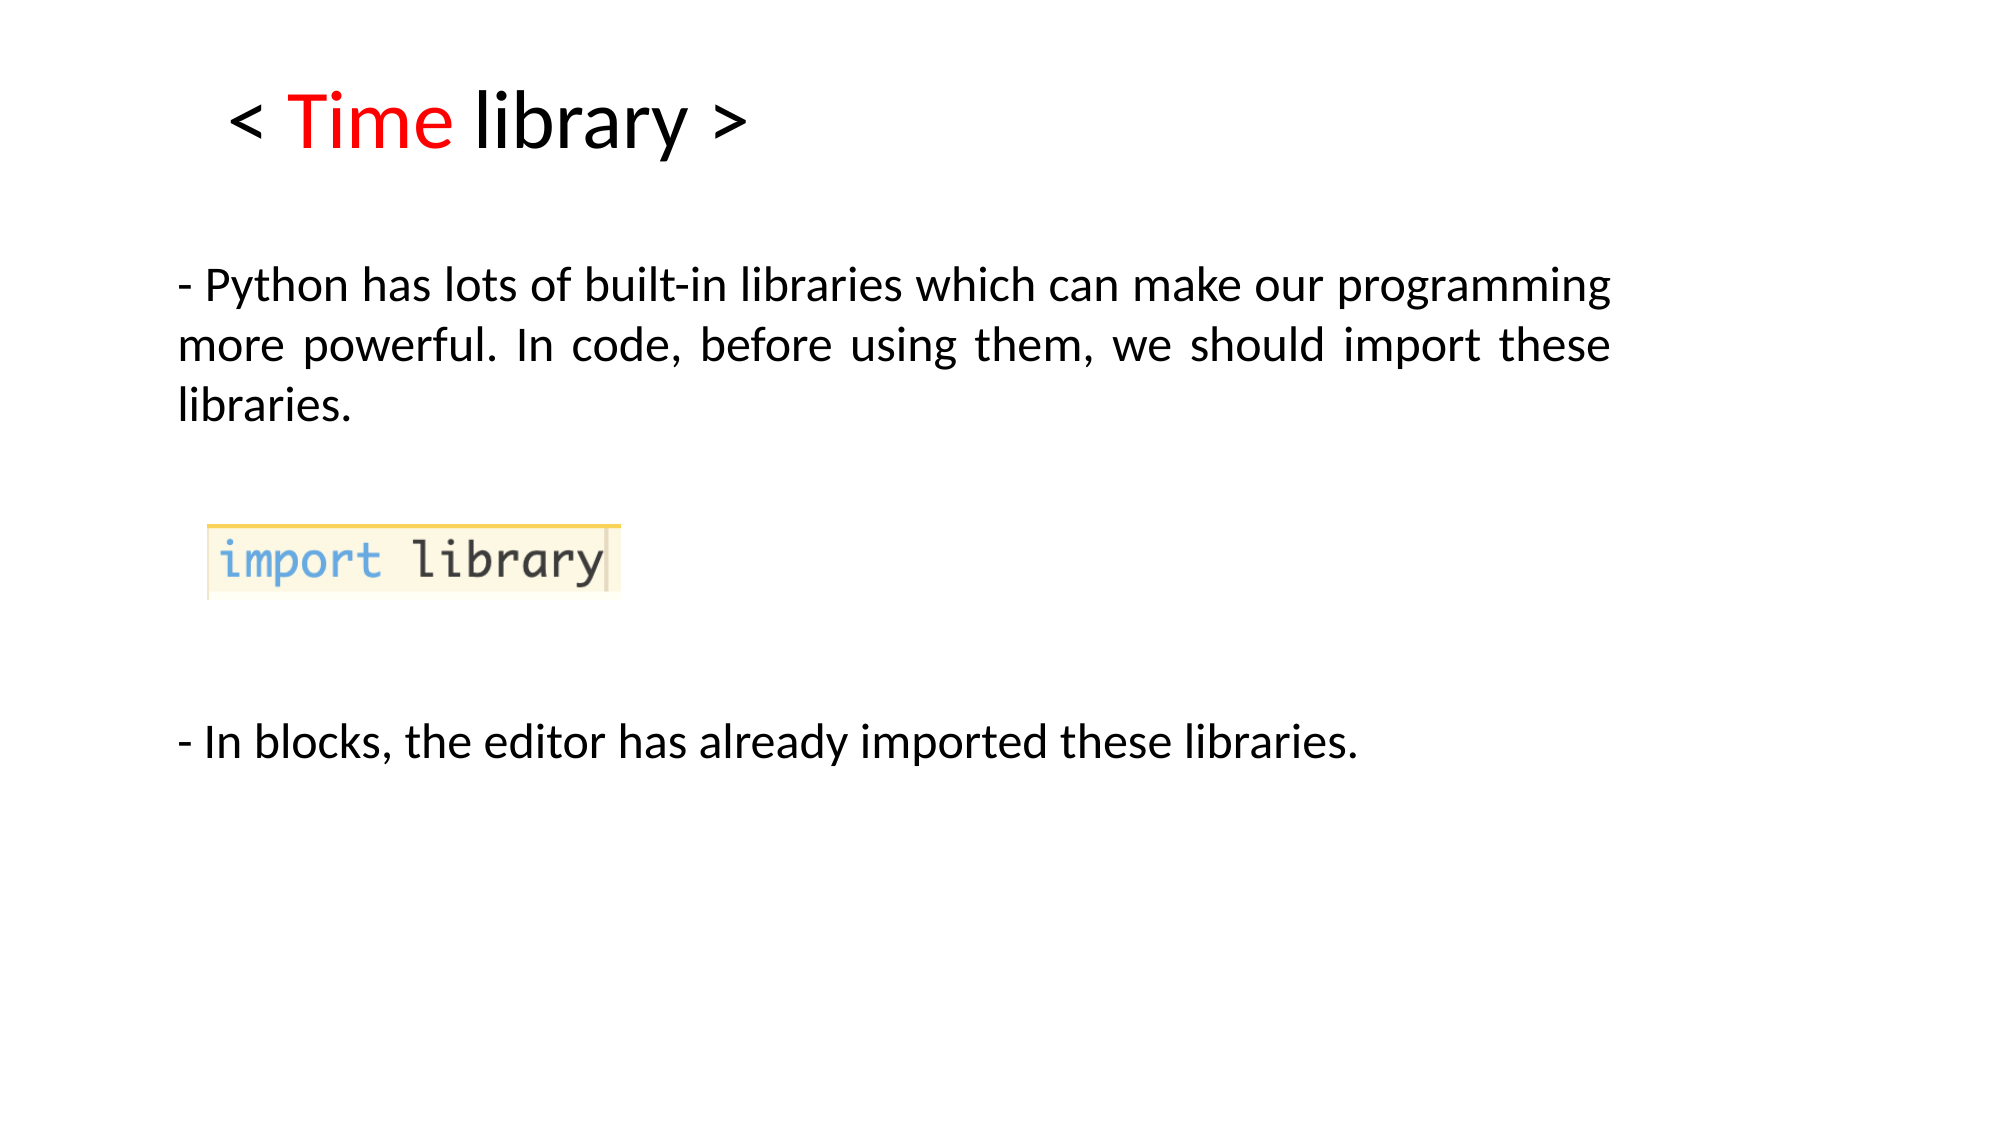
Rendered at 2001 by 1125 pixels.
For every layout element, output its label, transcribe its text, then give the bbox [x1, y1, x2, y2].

text_box - Python has lots of built-in libraries which can make our programming more powerful. In code, before using them, we should import these libraries. [162, 244, 1627, 439]
text_box < Time library > [212, 57, 766, 173]
picture [207, 524, 621, 600]
text_box - In blocks, the editor has already imported these libraries. [162, 701, 1627, 776]
